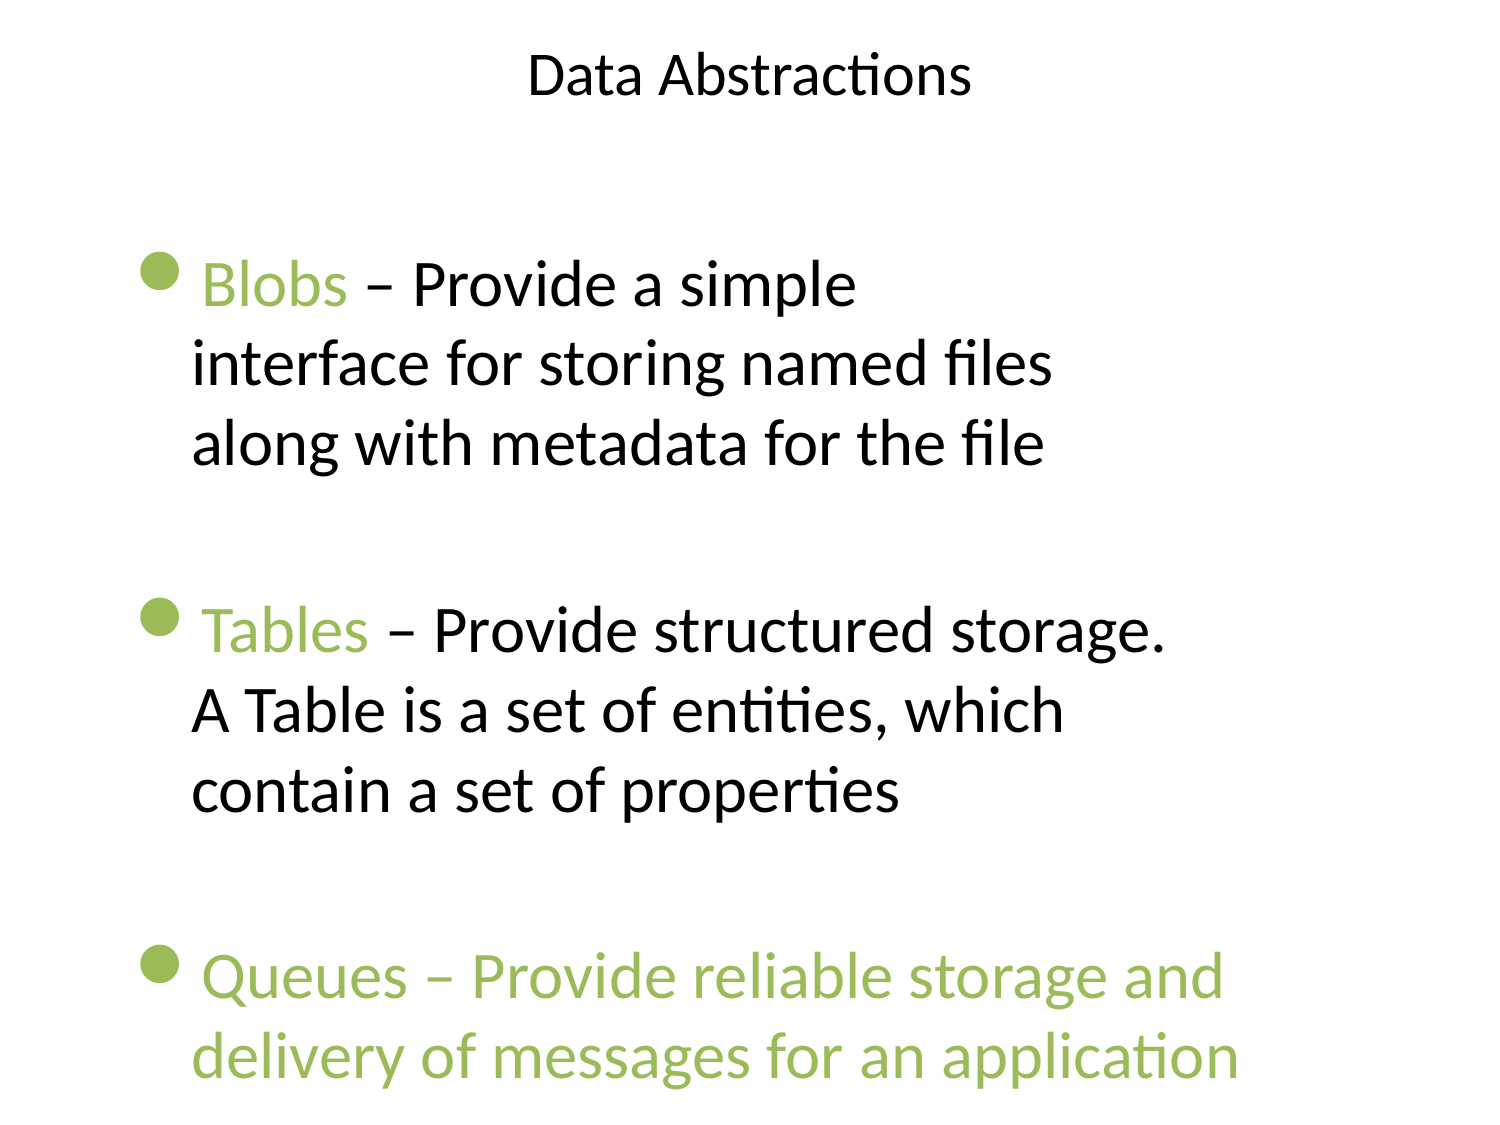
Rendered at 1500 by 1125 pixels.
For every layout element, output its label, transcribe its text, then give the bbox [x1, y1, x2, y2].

list Blobs – Provide a simple interface for storing named files along with metadata for the file Tables – Provide structured storage. A Table is a set of entities, which contain a set of properties Queues – Provide reliable storage and delivery of messages for an application [119, 231, 1380, 1125]
title Data Abstractions [63, 24, 1437, 116]
